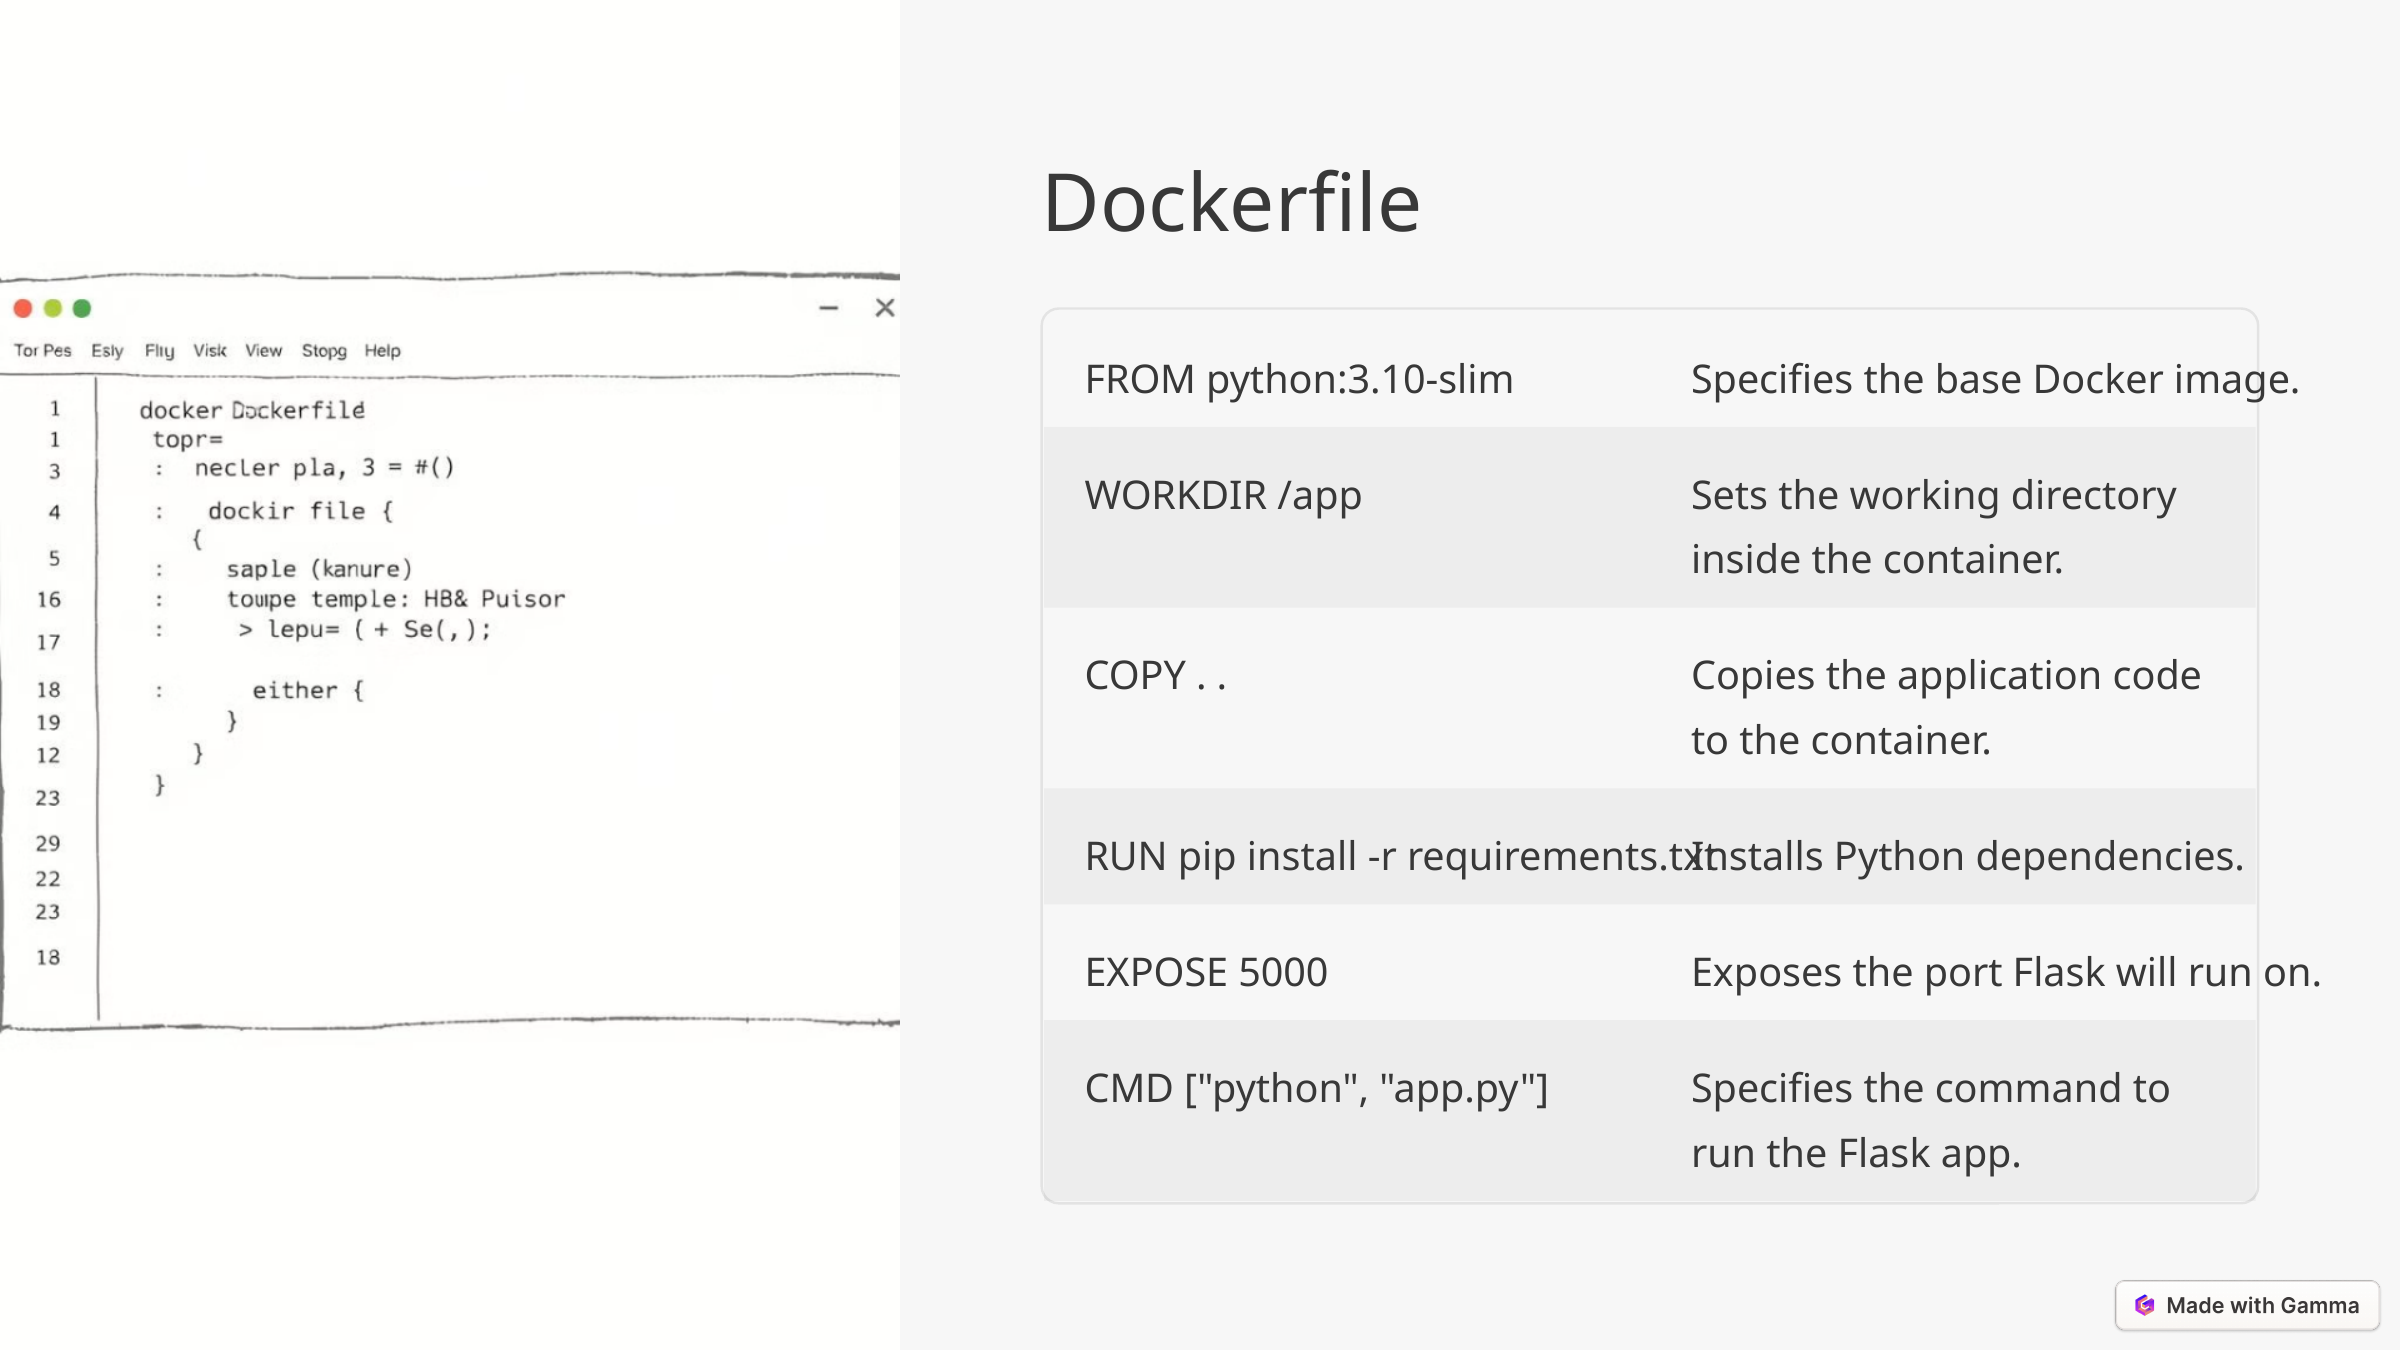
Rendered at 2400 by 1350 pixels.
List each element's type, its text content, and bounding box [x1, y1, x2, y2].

text_box Copies the application code to the container. [1691, 633, 2216, 763]
picture [0, 0, 900, 1350]
text_box Sets the working directory inside the container. [1691, 452, 2216, 583]
text_box [1044, 1020, 2256, 1201]
text_box Specifies the command to run the Flask app. [1691, 1045, 2216, 1176]
text_box EXPOSE 5000 [1084, 929, 1609, 995]
text_box RUN pip install -r requirements.txt [1084, 813, 1609, 879]
text_box Dockerfile [1041, 146, 1852, 248]
text_box Specifies the base Docker image. [1691, 336, 2216, 402]
text_box Installs Python dependencies. [1691, 813, 2216, 879]
text_box [1044, 426, 2256, 607]
text_box CMD ["python", "app.py"] [1084, 1045, 1609, 1111]
text_box WORKDIR /app [1084, 452, 1609, 518]
text_box [1044, 607, 2256, 788]
text_box [1044, 788, 2256, 904]
picture [2106, 1271, 2389, 1339]
text_box [1044, 904, 2256, 1020]
text_box [1044, 311, 2256, 426]
text_box Exposes the port Flask will run on. [1691, 929, 2216, 995]
text_box COPY . . [1084, 633, 1609, 698]
text_box FROM python:3.10-slim [1084, 336, 1609, 402]
